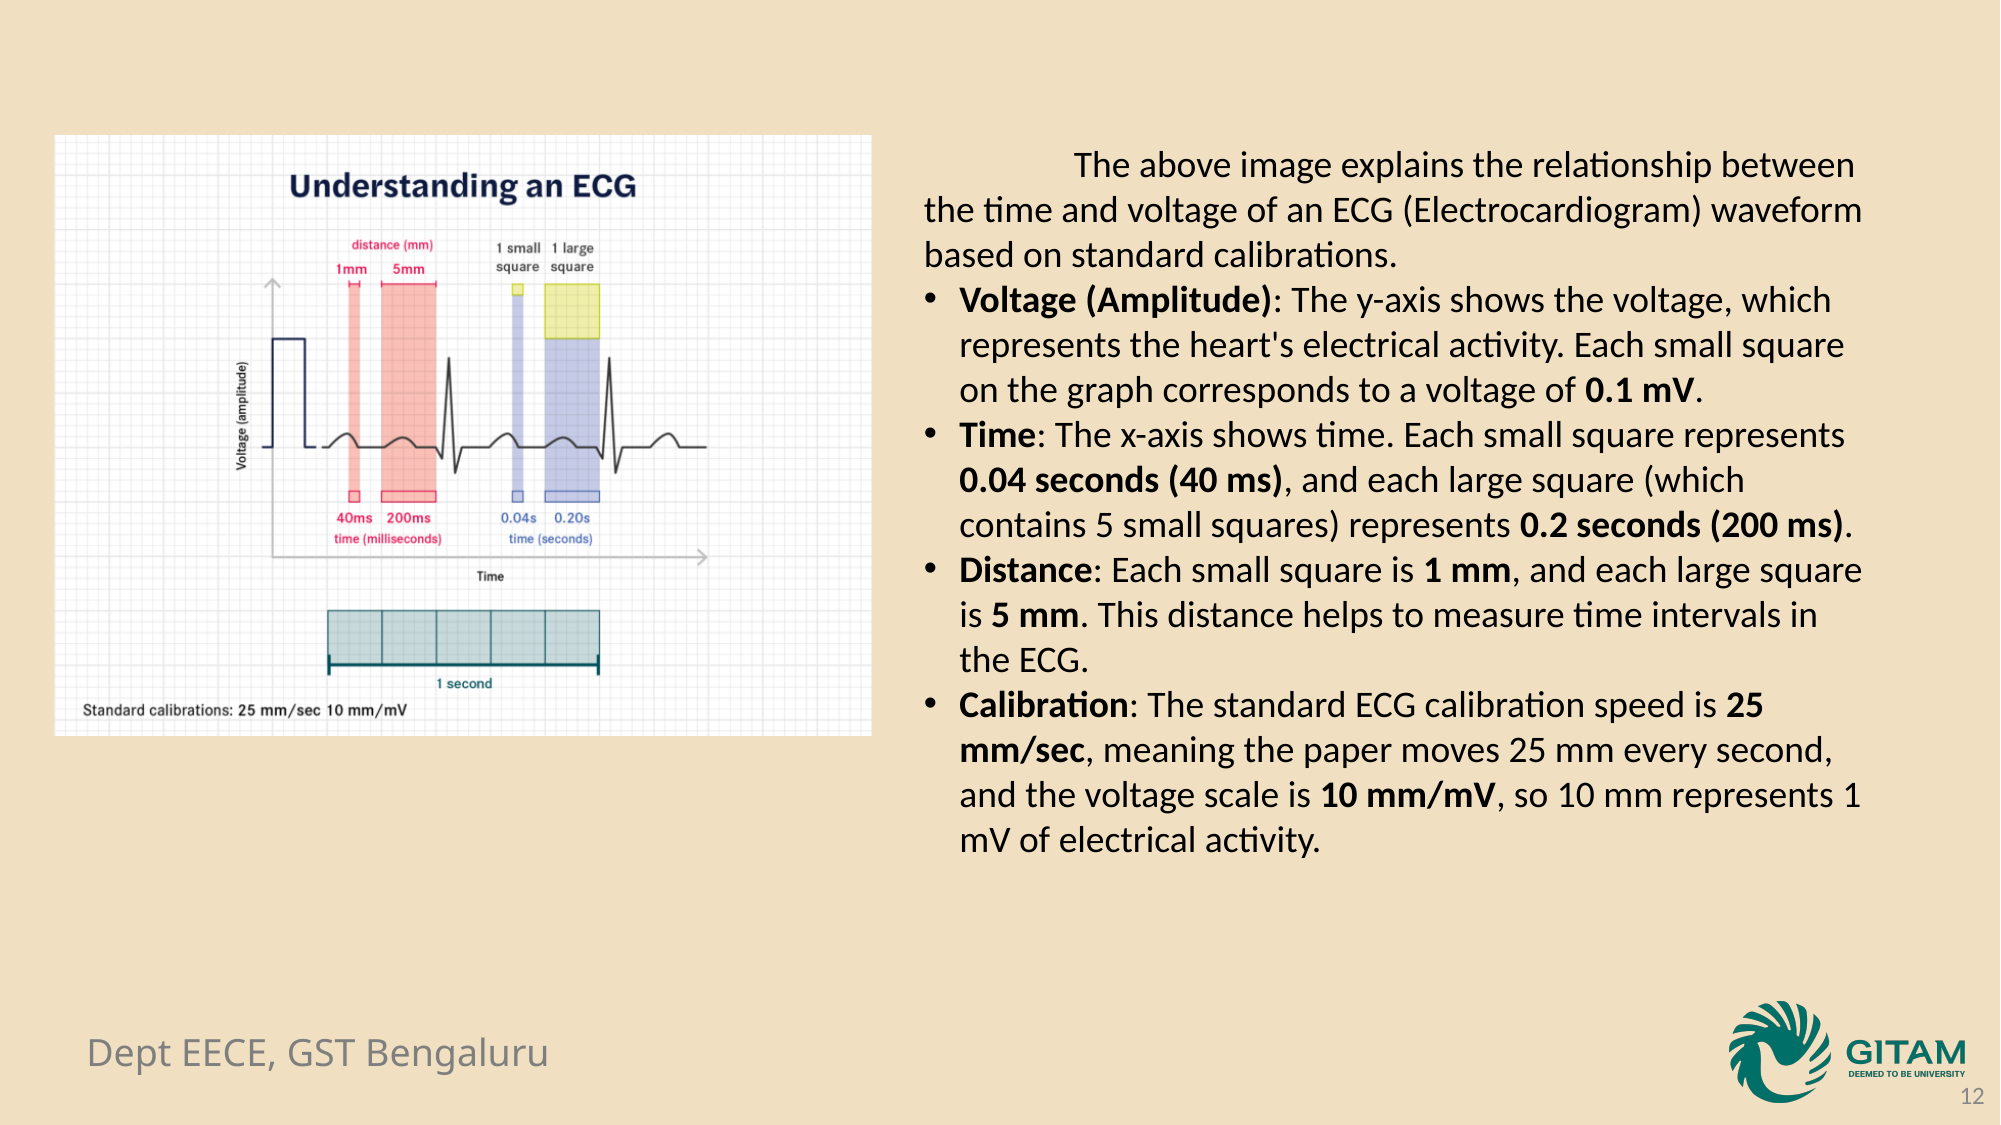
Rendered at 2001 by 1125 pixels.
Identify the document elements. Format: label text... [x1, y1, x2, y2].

text_box The above image explains the relationship between the time and voltage of an ECG (Electrocardiogram) waveform based on standard calibrations. Voltage (Amplitude): The y-axis shows the voltage, which represents the heart's electrical activity. Each small square on the graph corresponds to a voltage of 0.1 mV. Time: The x-axis shows time. Each small square represents 0.04 seconds (40 ms), and each large square (which contains 5 small squares) represents 0.2 seconds (200 ms). Distance: Each small square is 1 mm, and each large square is 5 mm. This distance helps to measure time intervals in the ECG. Calibration: The standard ECG calibration speed is 25 mm/sec, meaning the paper moves 25 mm every second, and the voltage scale is 10 mm/mV, so 10 mm represents 1 mV of electrical activity. [909, 132, 1892, 913]
picture [1729, 1001, 1965, 1065]
picture [54, 135, 873, 737]
slide_number 12 [1550, 1065, 2000, 1125]
